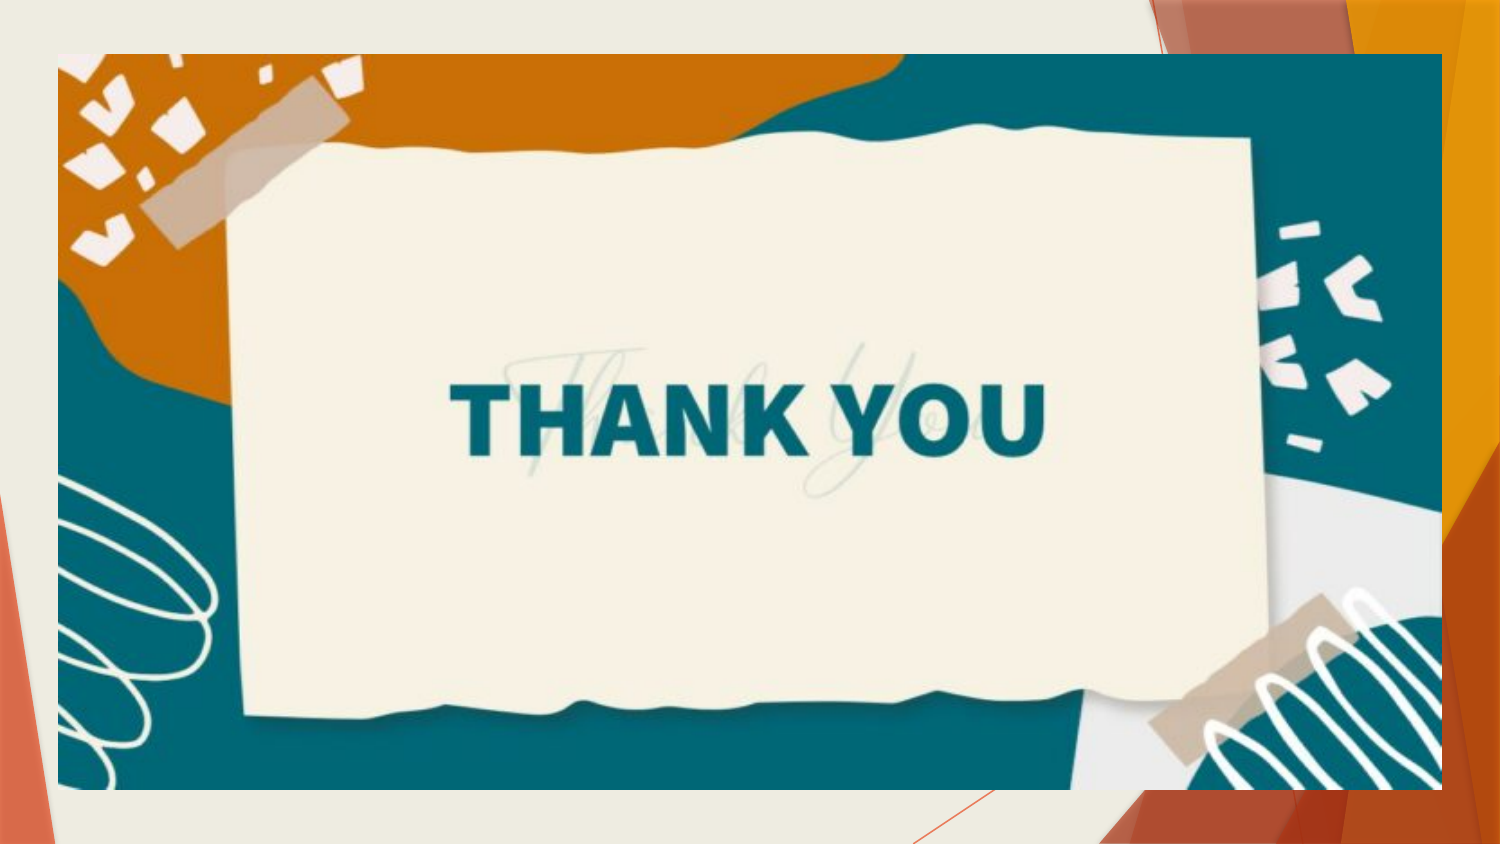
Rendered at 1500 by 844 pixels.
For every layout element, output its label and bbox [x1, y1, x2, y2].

picture [58, 53, 1442, 790]
